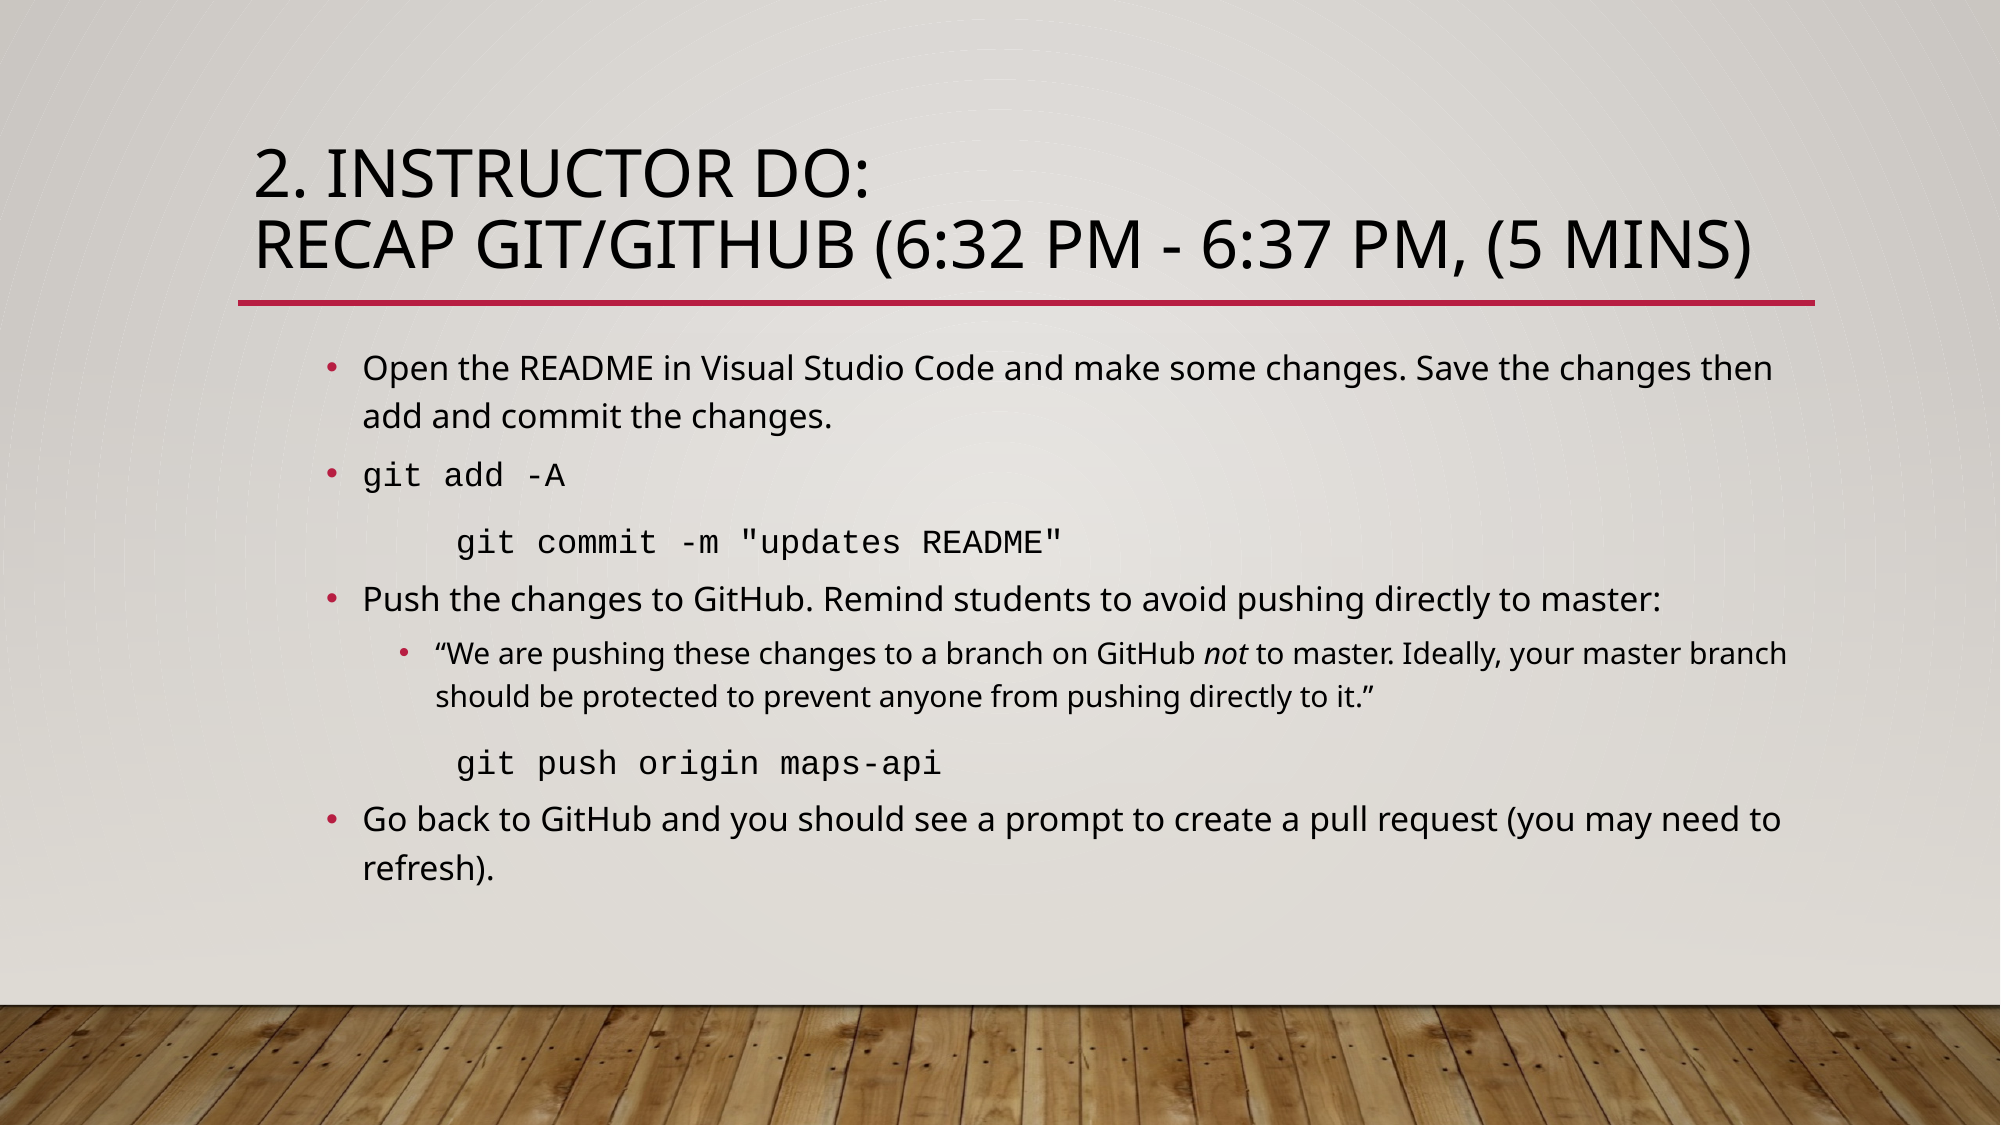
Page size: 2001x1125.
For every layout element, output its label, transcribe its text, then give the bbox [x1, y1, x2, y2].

picture [0, 1005, 2000, 1125]
title 2. Instructor Do: Recap git/GitHub (6:32 PM - 6:37 PM, (5 mins) [238, 131, 1814, 300]
list Open the README in Visual Studio Code and make some changes. Save the changes then add and commit the changes. git add -A git commit -m "updates README" Push the changes to GitHub. Remind students to avoid pushing directly to master: “We are pushing these changes to a branch on GitHub not to master. Ideally, your master branch should be protected to prevent anyone from pushing directly to it.” git push origin maps-api Go back to GitHub and you should see a prompt to create a pull request (you may need to refresh). [238, 330, 1814, 897]
